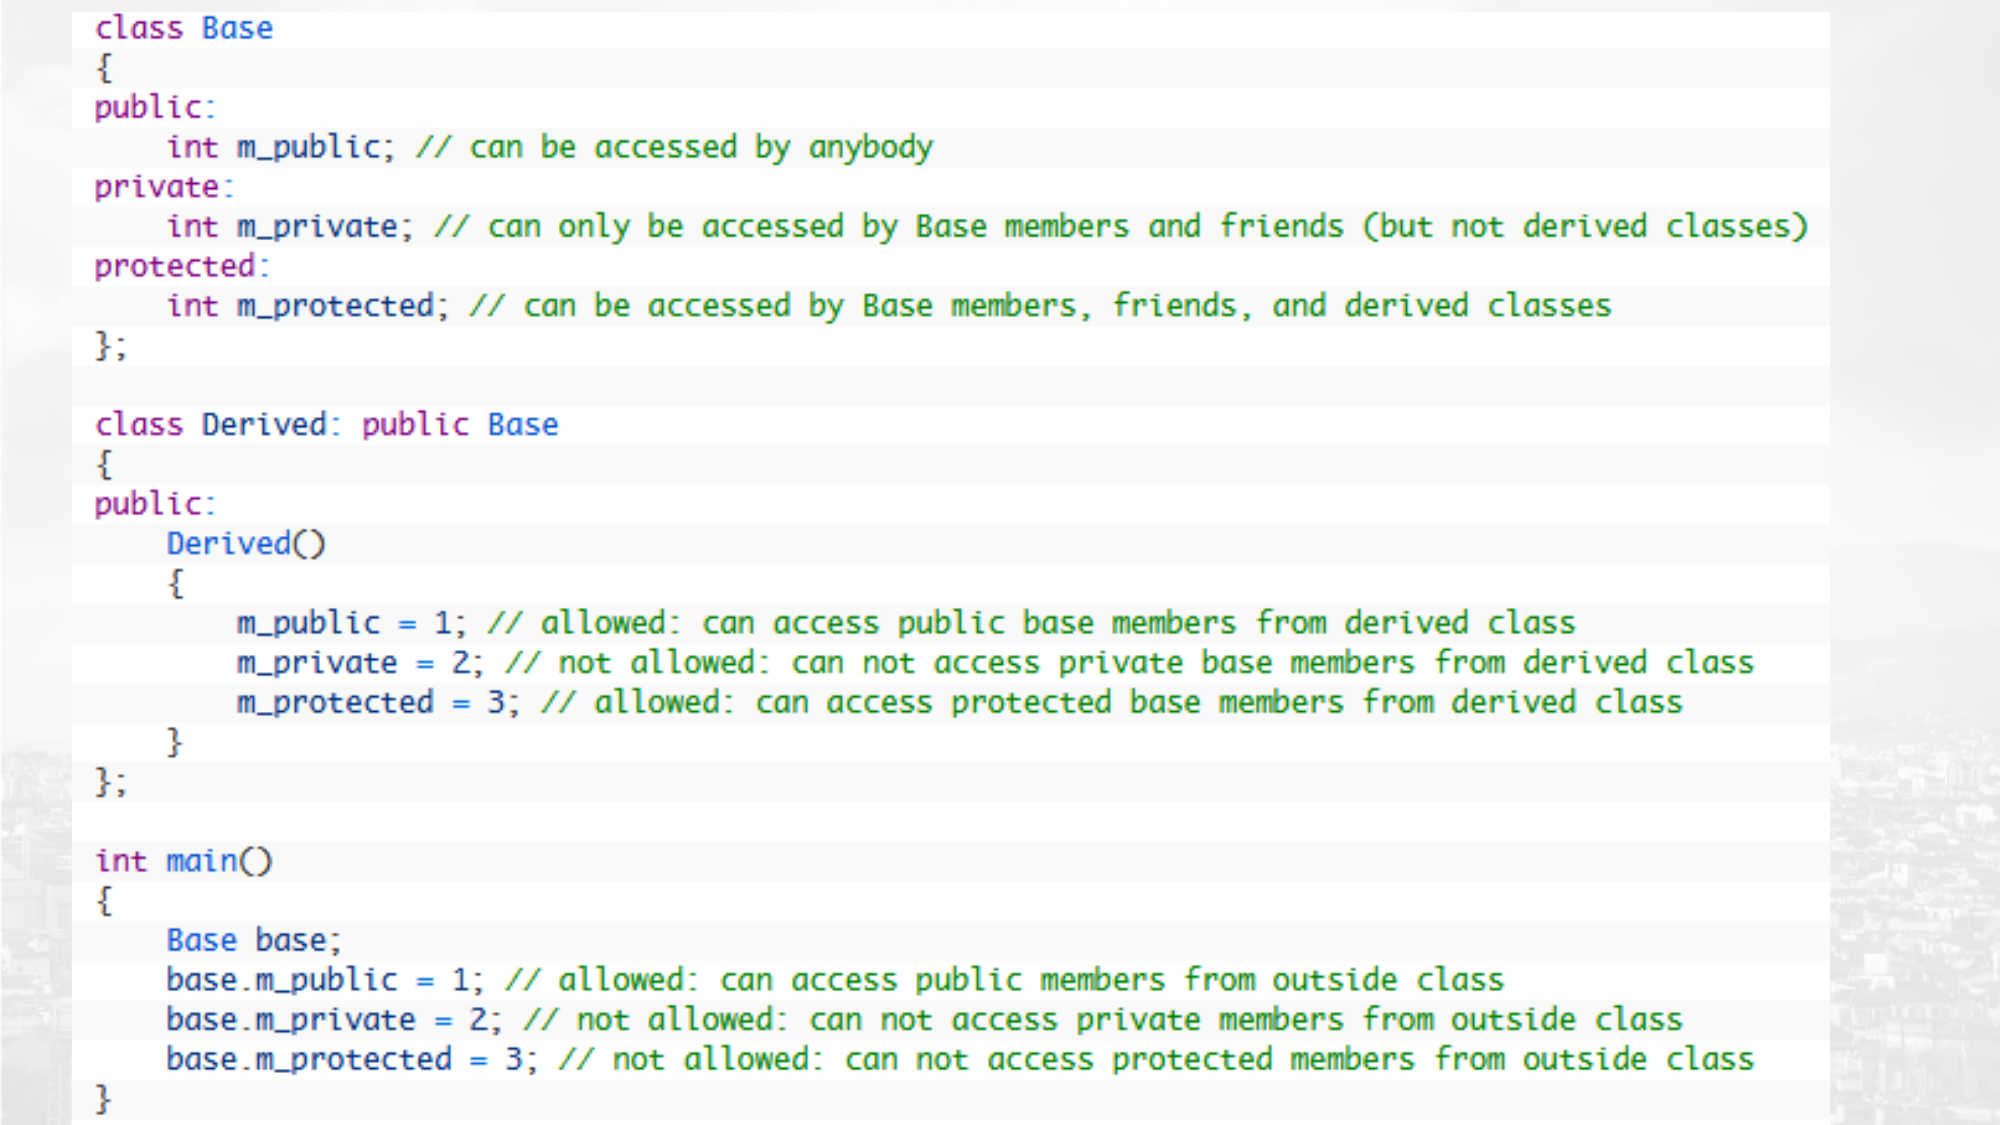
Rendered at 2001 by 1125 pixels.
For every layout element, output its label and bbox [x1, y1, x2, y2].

picture [71, 11, 1830, 1125]
